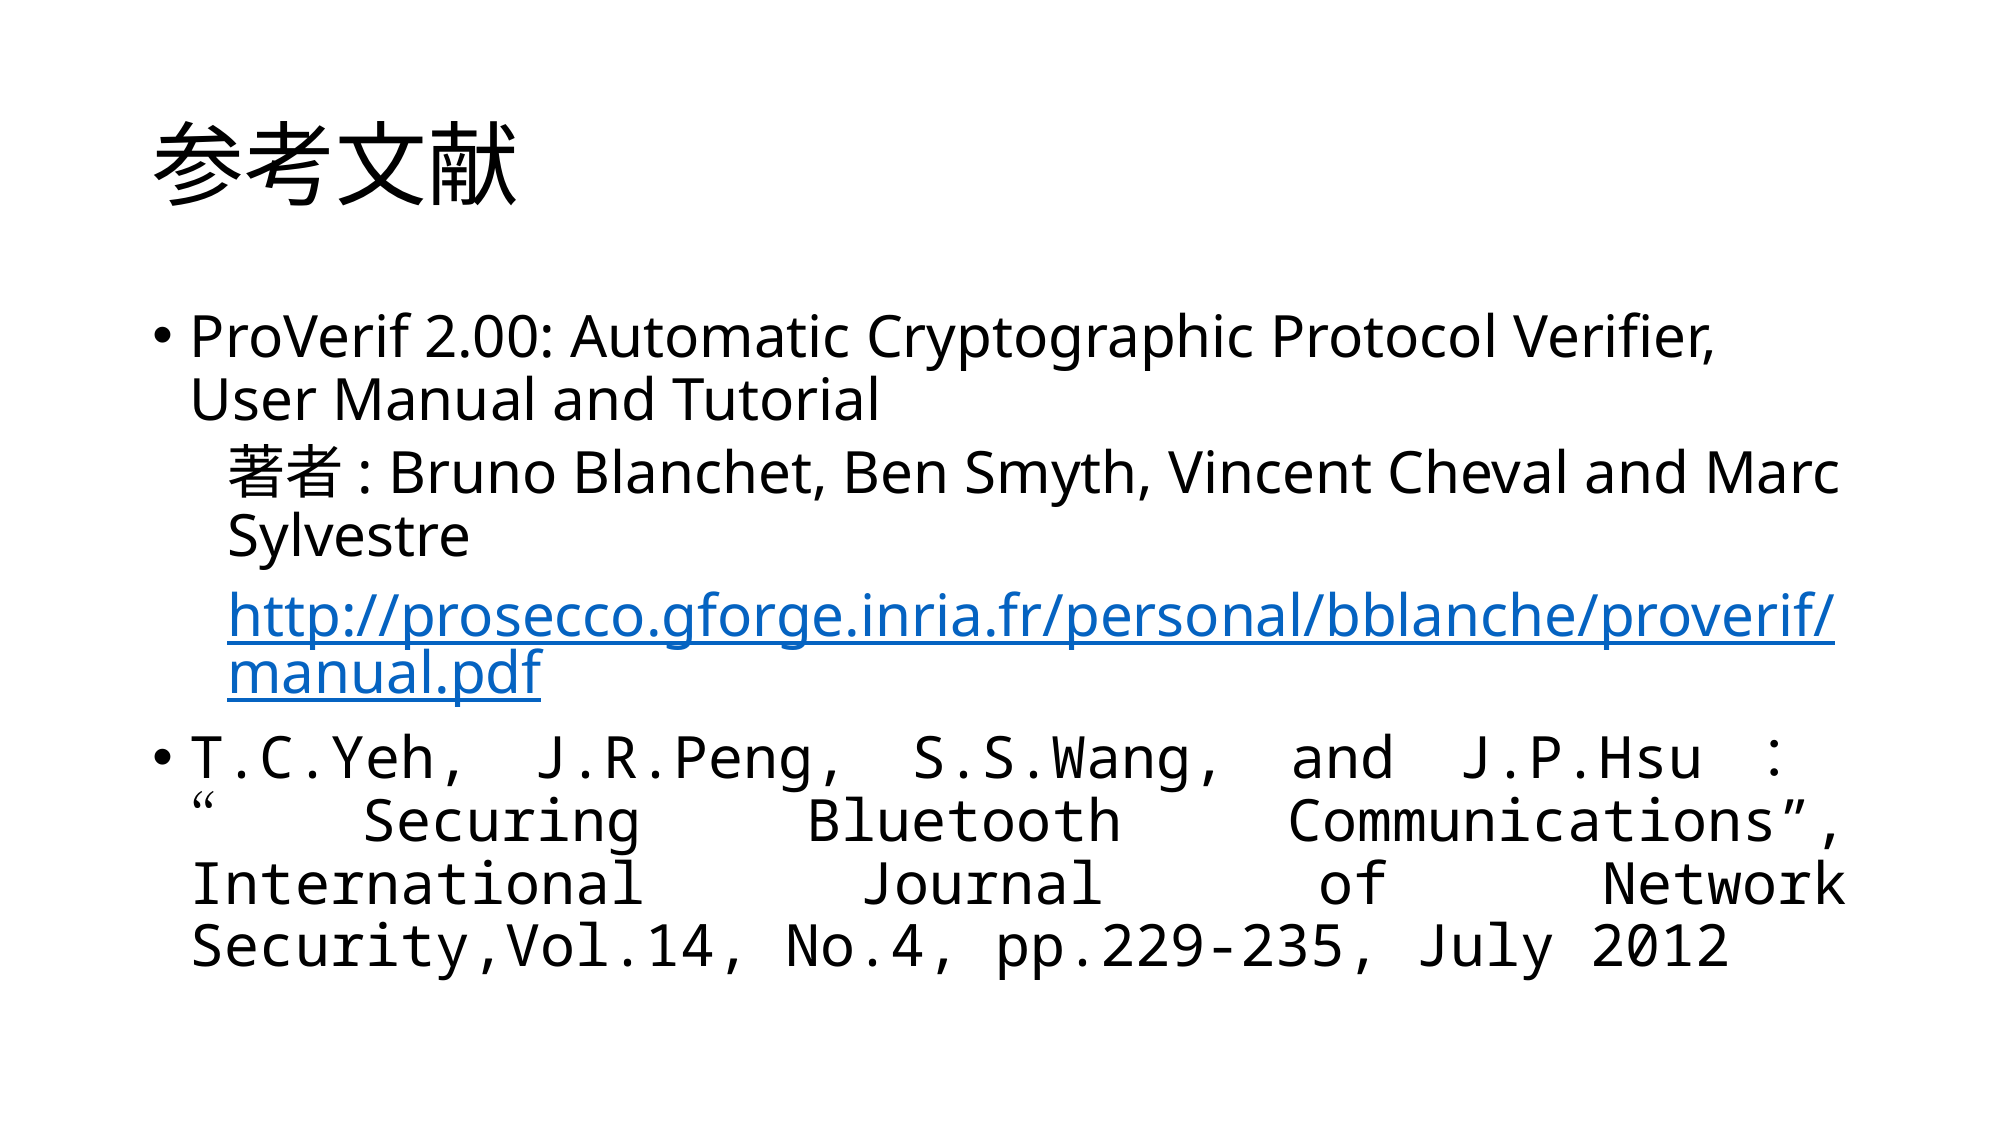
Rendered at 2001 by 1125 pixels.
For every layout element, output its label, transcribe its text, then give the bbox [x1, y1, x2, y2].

list ProVerif 2.00: Automatic Cryptographic Protocol Verifier, User Manual and Tutorial 著者: Bruno Blanchet, Ben Smyth, Vincent Cheval and Marc Sylvestre http://prosecco.gforge.inria.fr/personal/bblanche/proverif/manual.pdf T.C.Yeh, J.R.Peng, S.S.Wang, and J.P.Hsu： “Securing Bluetooth Communications”, International Journal of Network Security,Vol.14, No.4, pp.229-235, July 2012 [137, 299, 1863, 1014]
title 参考文献 [137, 59, 1863, 278]
